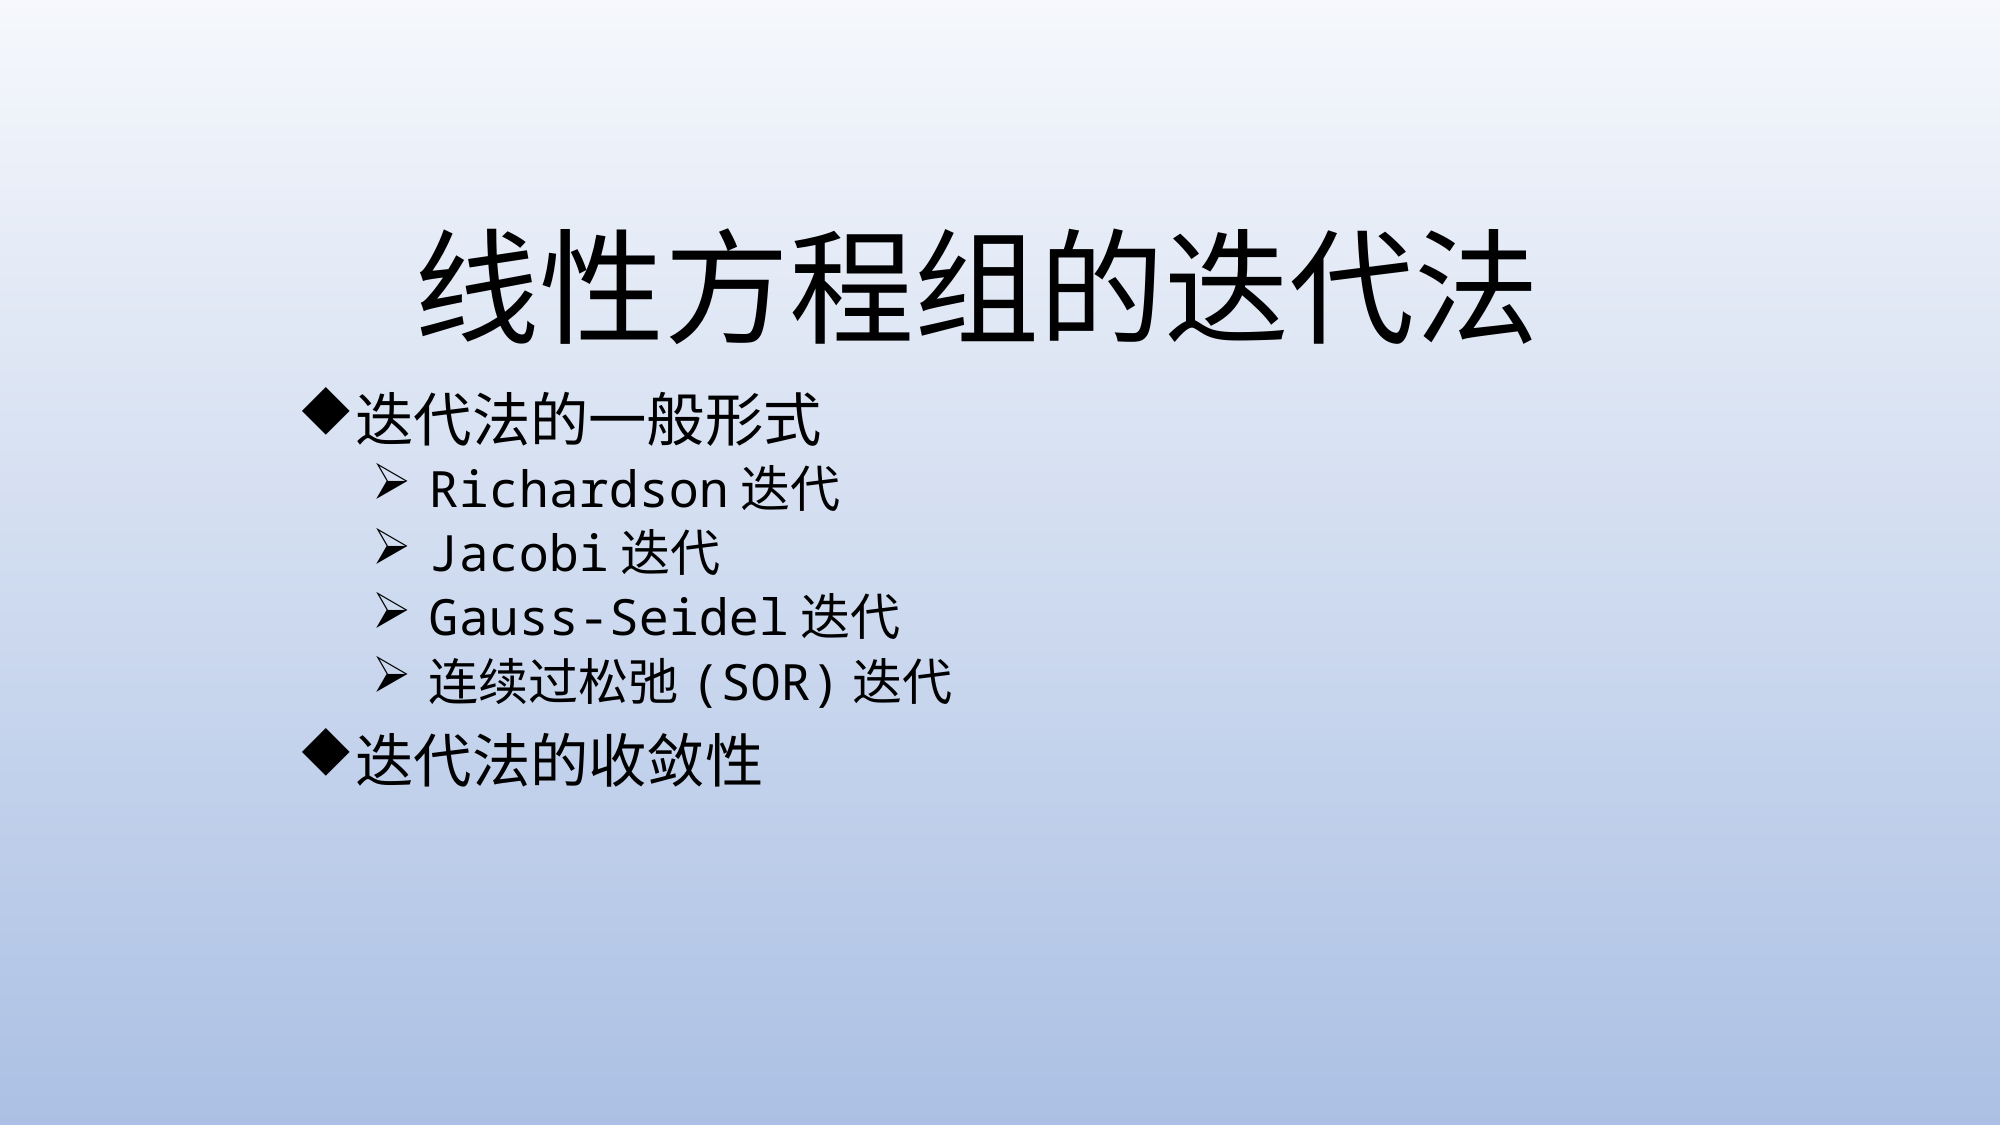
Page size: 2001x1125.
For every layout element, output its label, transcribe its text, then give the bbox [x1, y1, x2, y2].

subtitle 迭代法的一般形式 Richardson迭代 Jacobi迭代 Gauss-Seidel迭代 连续过松弛(SOR)迭代 迭代法的收敛性 [282, 383, 1783, 1006]
title 线性方程组的迭代法 [227, 202, 1728, 370]
